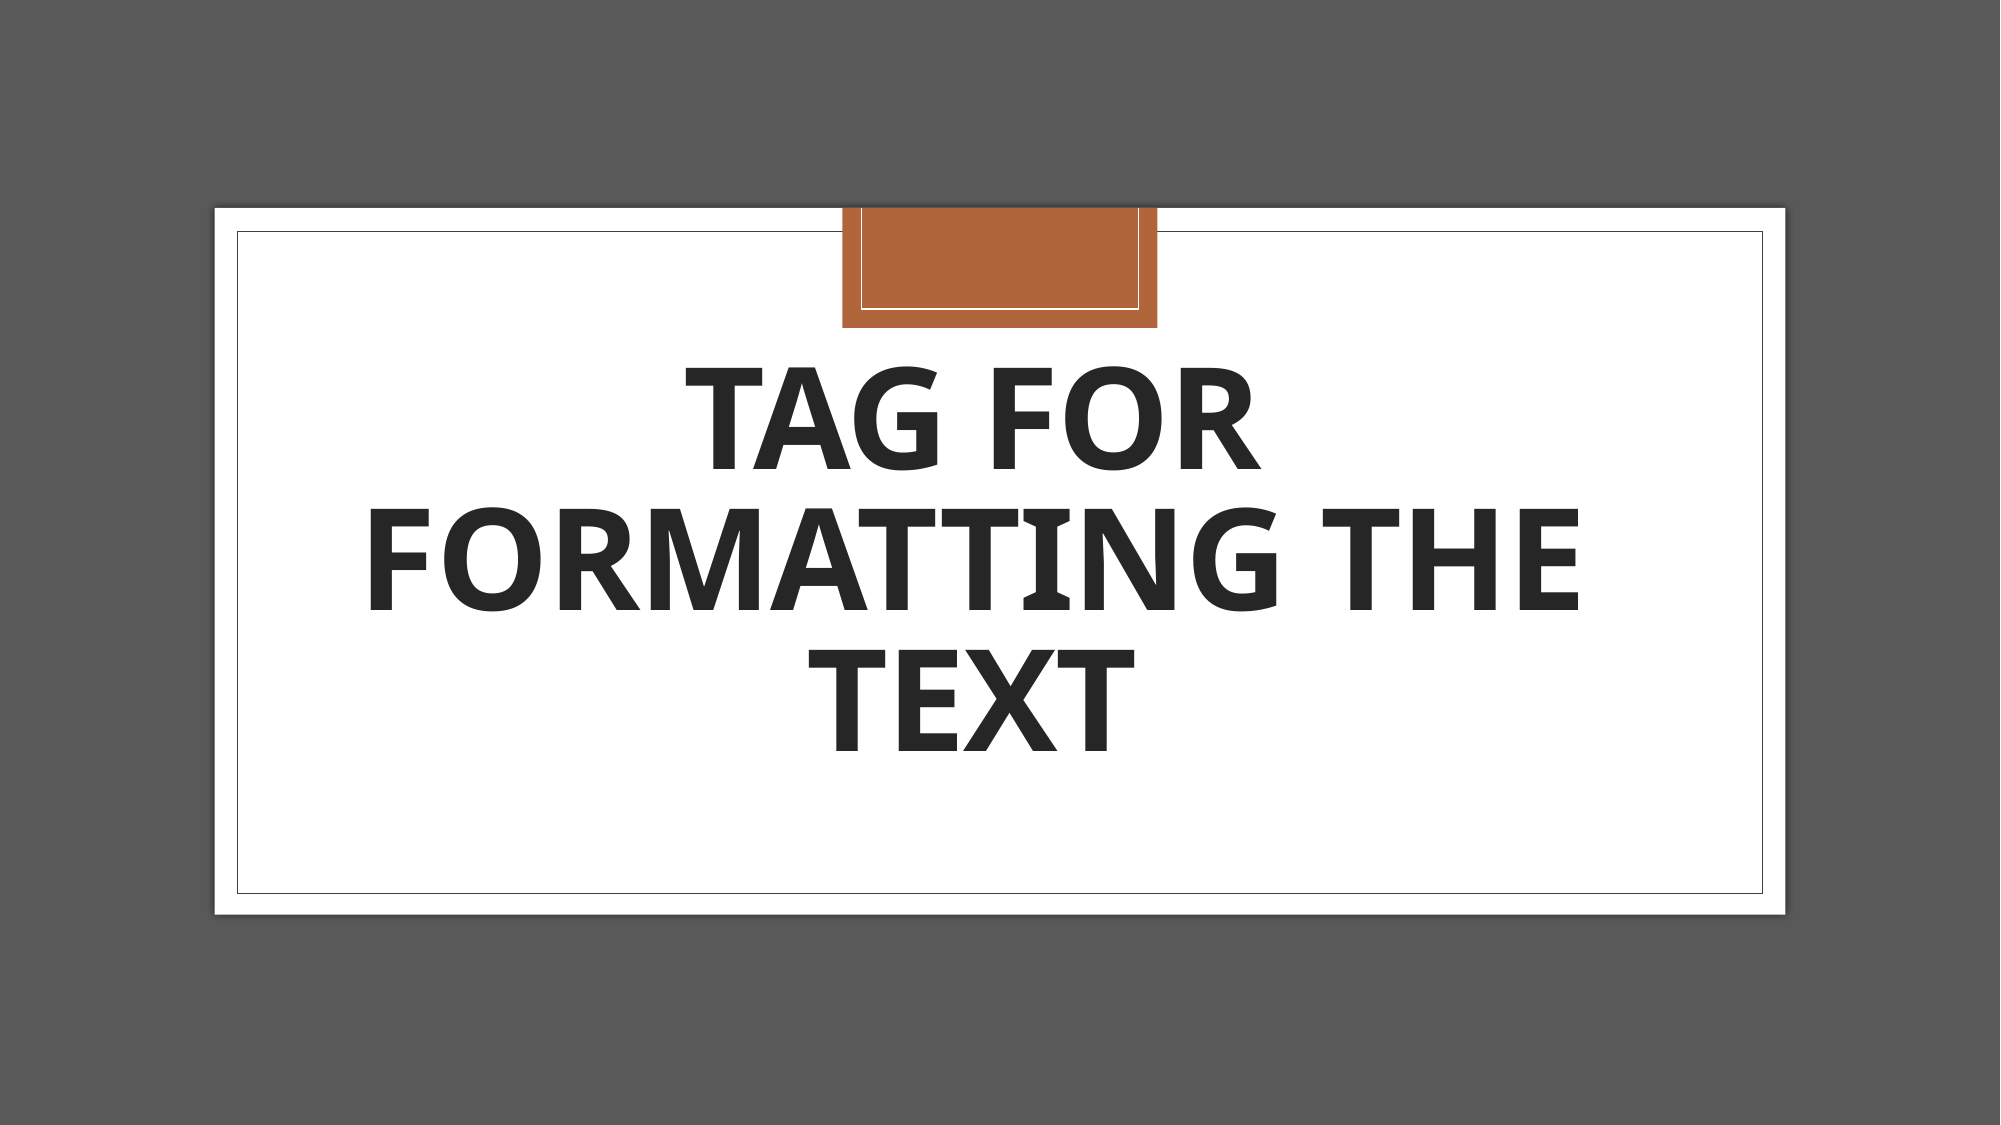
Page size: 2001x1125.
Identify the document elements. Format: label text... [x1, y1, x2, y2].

title Tag for Formatting the text [239, 368, 1705, 769]
